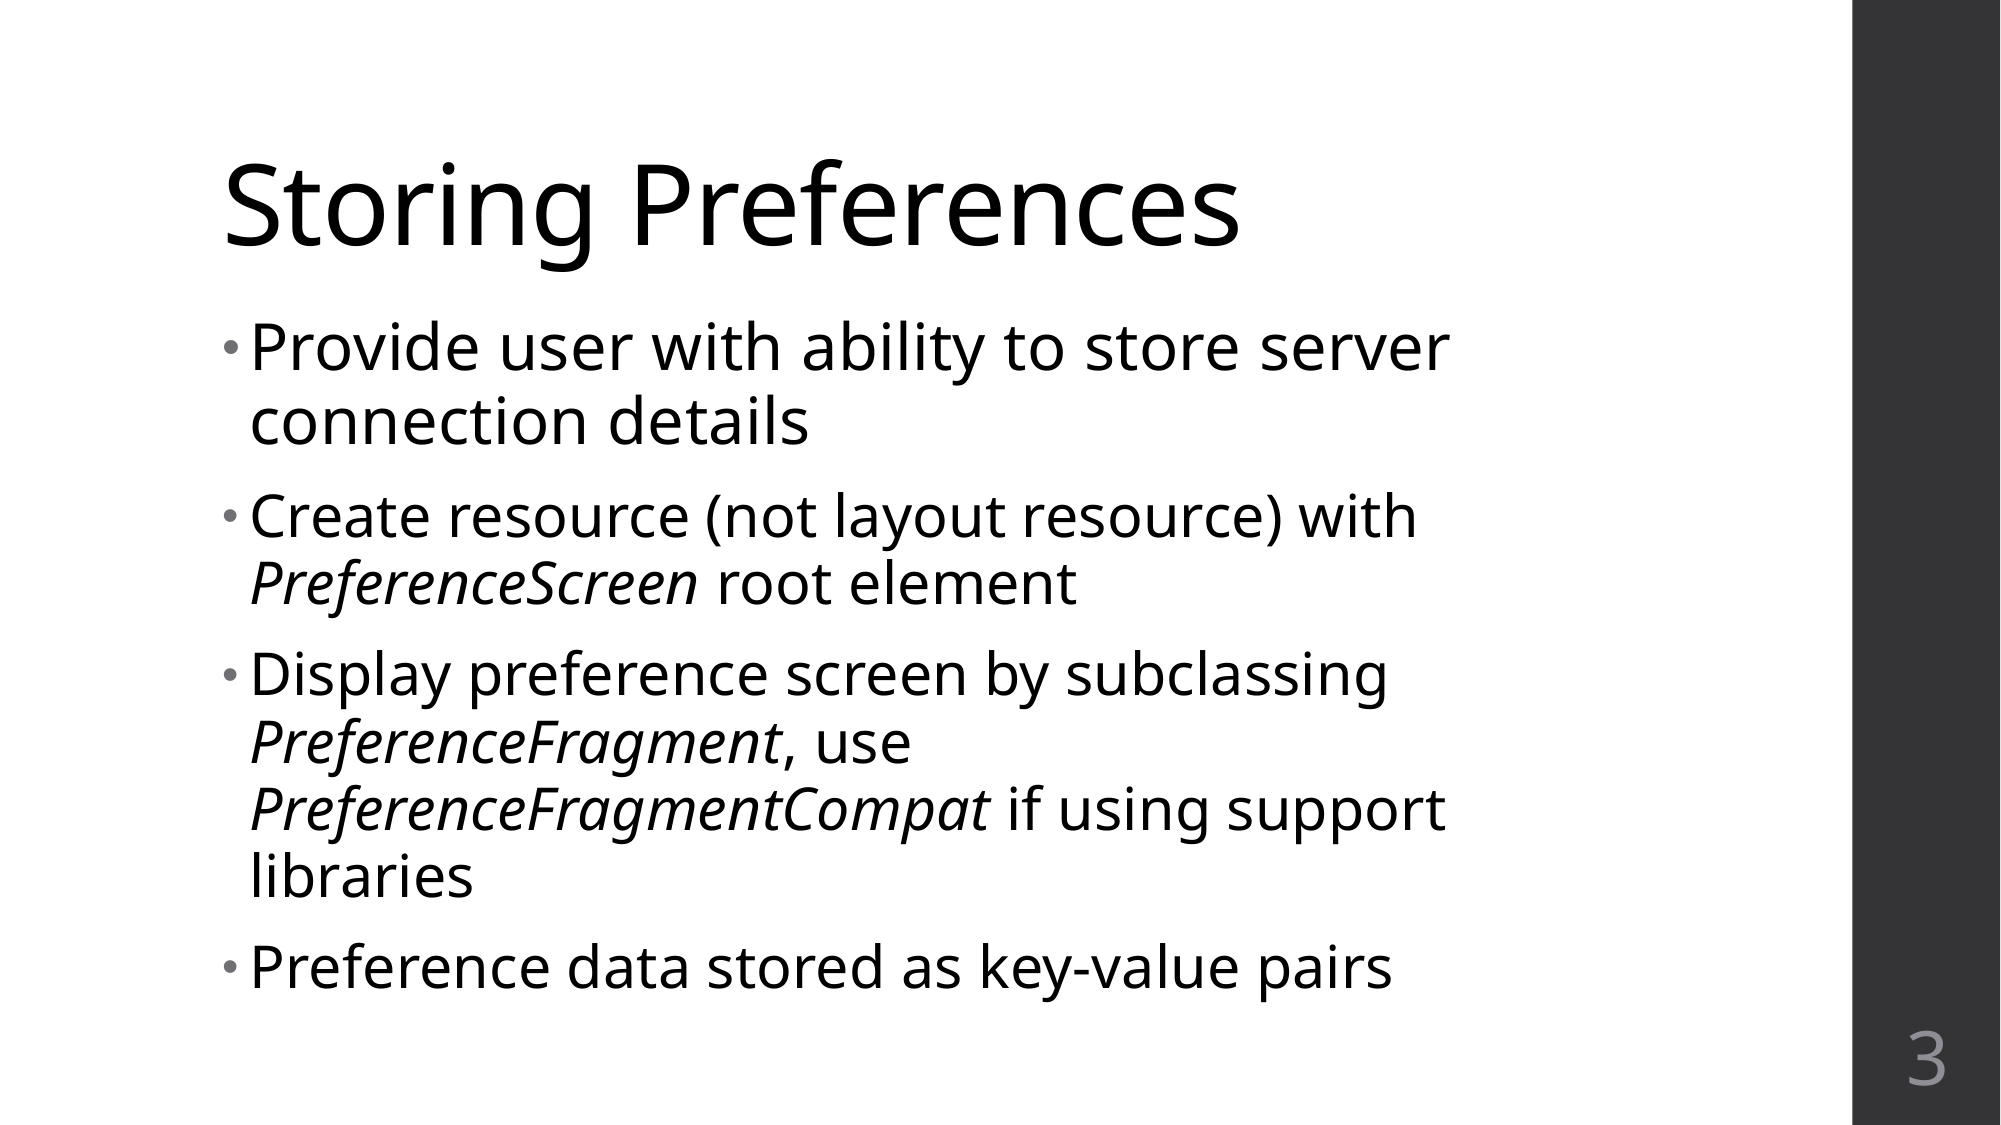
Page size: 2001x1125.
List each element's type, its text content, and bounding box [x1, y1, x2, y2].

title Storing Preferences [206, 60, 1797, 278]
slide_number 3 [1852, 1012, 2000, 1110]
list Provide user with ability to store server connection details Create resource (not layout resource) with PreferenceScreen root element Display preference screen by subclassing PreferenceFragment, use PreferenceFragmentCompat if using support libraries Preference data stored as key-value pairs [206, 299, 1617, 1014]
